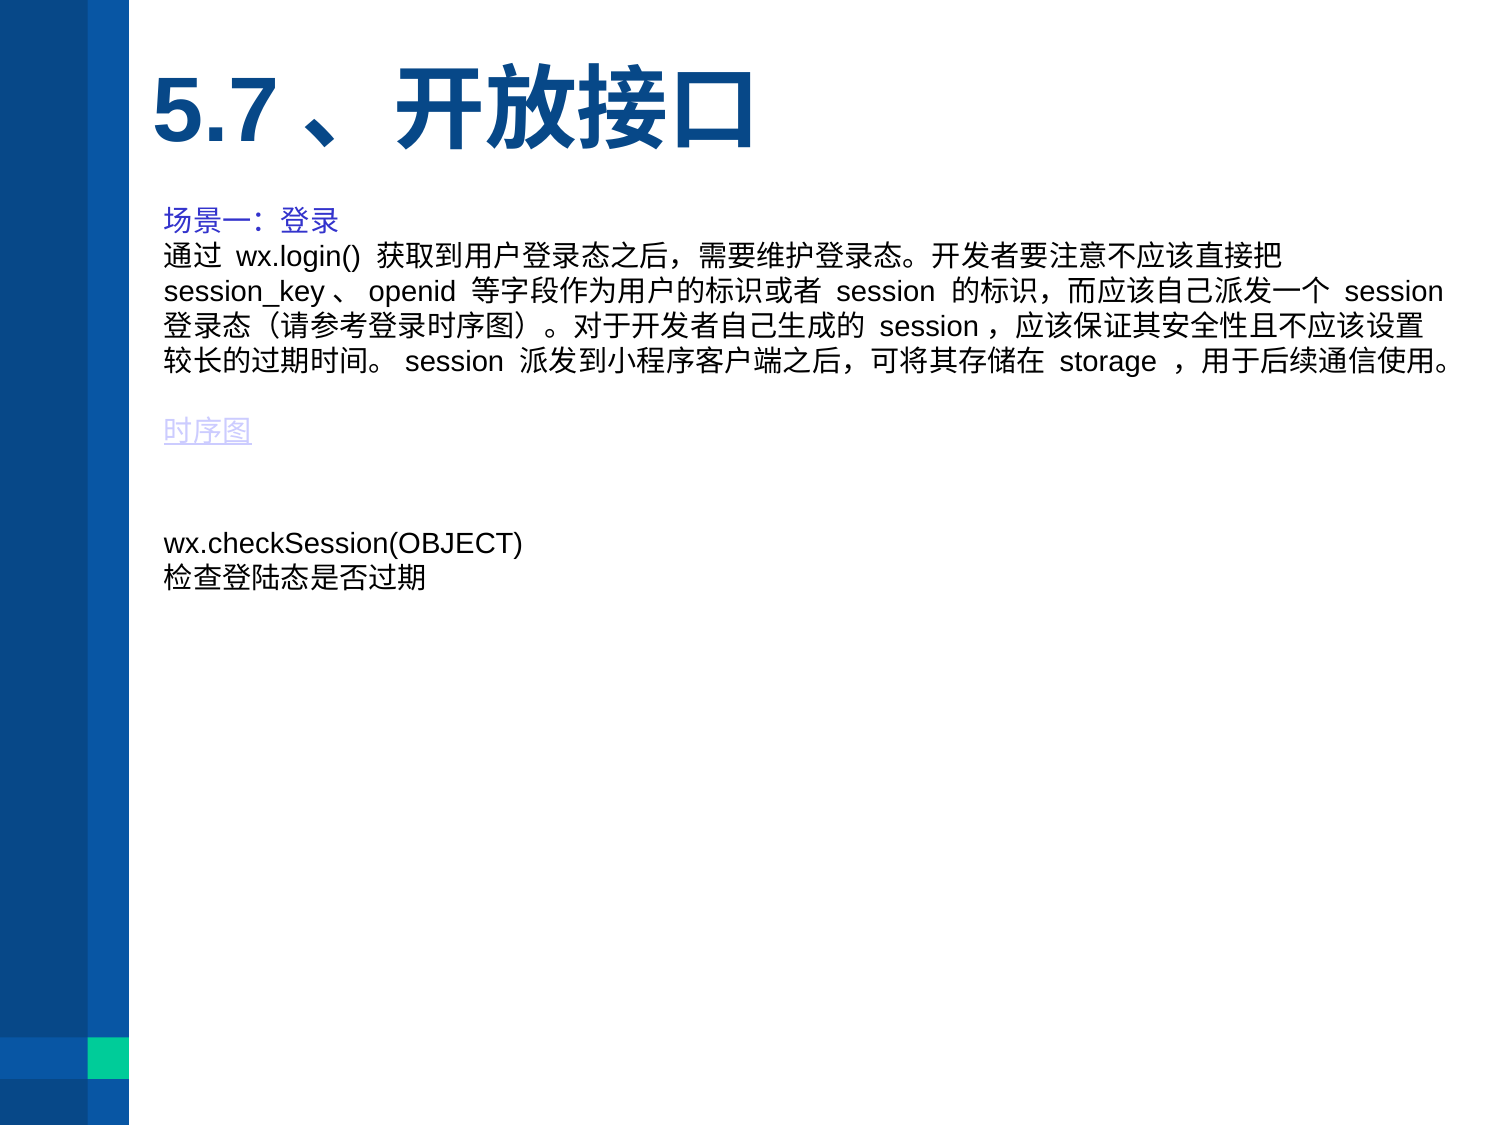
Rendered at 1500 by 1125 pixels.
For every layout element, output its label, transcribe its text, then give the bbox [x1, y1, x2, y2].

list 场景一：登录 通过 wx.login() 获取到用户登录态之后，需要维护登录态。开发者要注意不应该直接把 session_key、openid 等字段作为用户的标识或者 session 的标识，而应该自己派发一个 session 登录态（请参考登录时序图）。对于开发者自己生成的 session，应该保证其安全性且不应该设置较长的过期时间。session 派发到小程序客户端之后，可将其存储在 storage ，用于后续通信使用。 时序图 wx.checkSession(OBJECT) 检查登陆态是否过期 [149, 159, 1462, 1077]
title 5.7、开放接口 [137, 32, 1451, 221]
